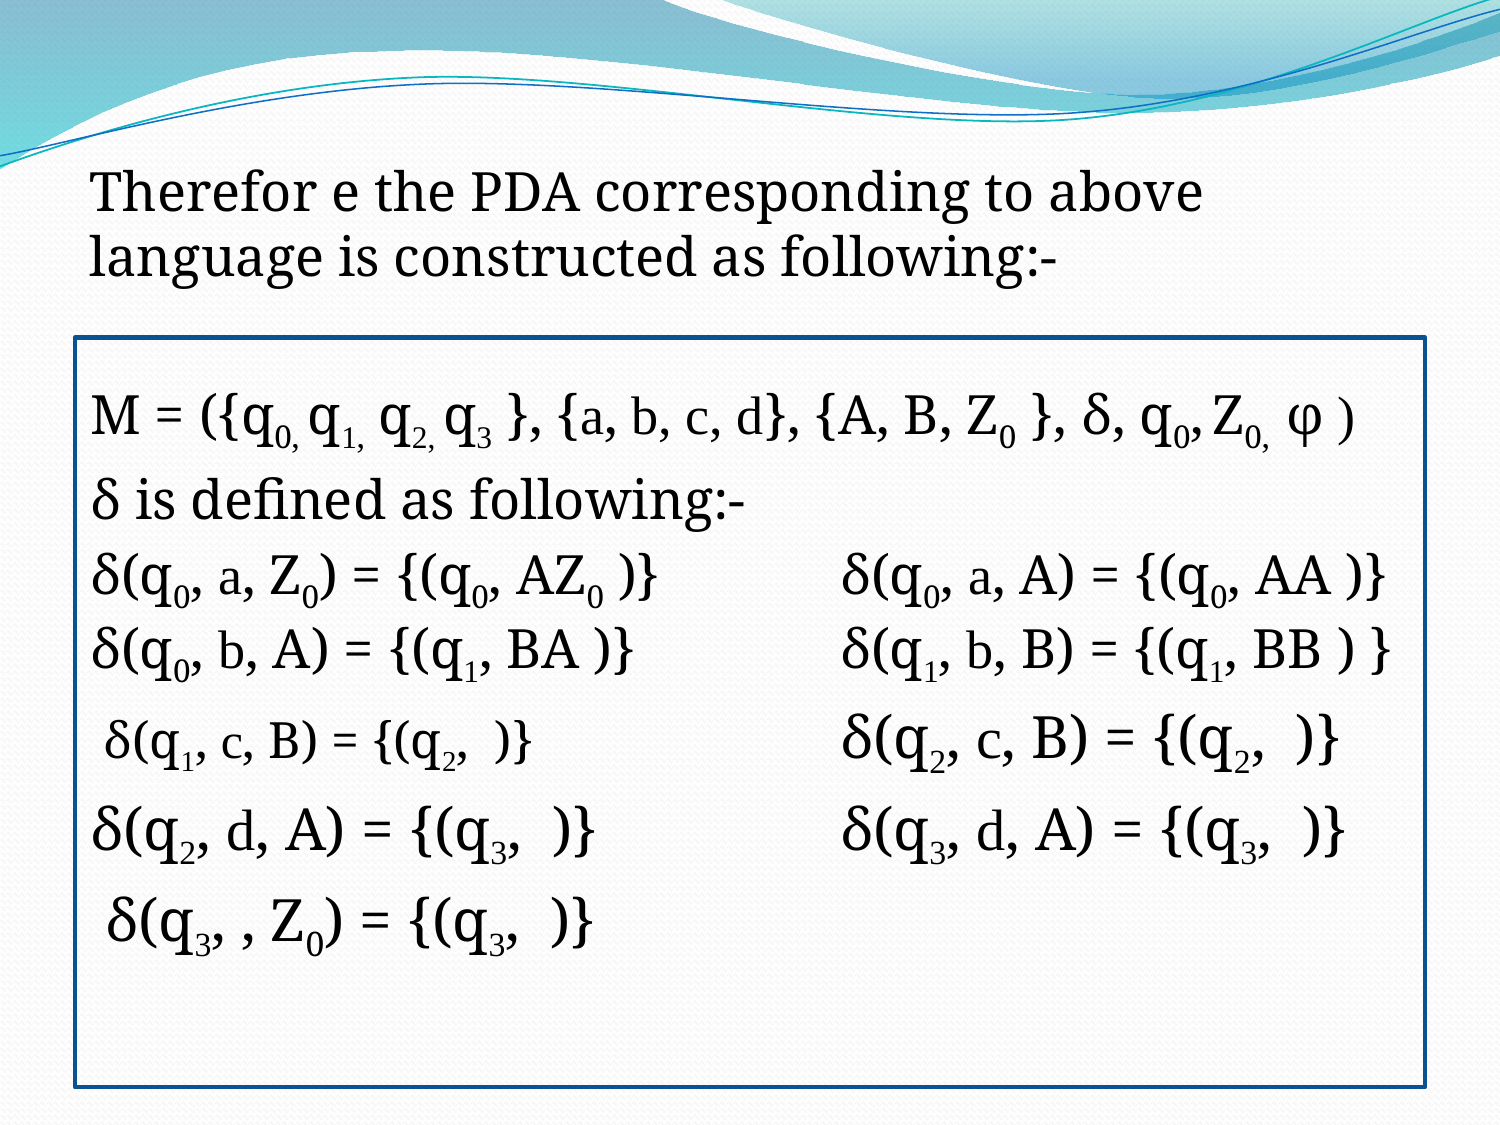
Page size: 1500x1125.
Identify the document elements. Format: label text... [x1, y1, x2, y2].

list Therefor e the PDA corresponding to above language is constructed as following:- [75, 149, 1425, 335]
list Therefor e the PDA corresponding to above language is constructed as following:- [77, 340, 1423, 1085]
